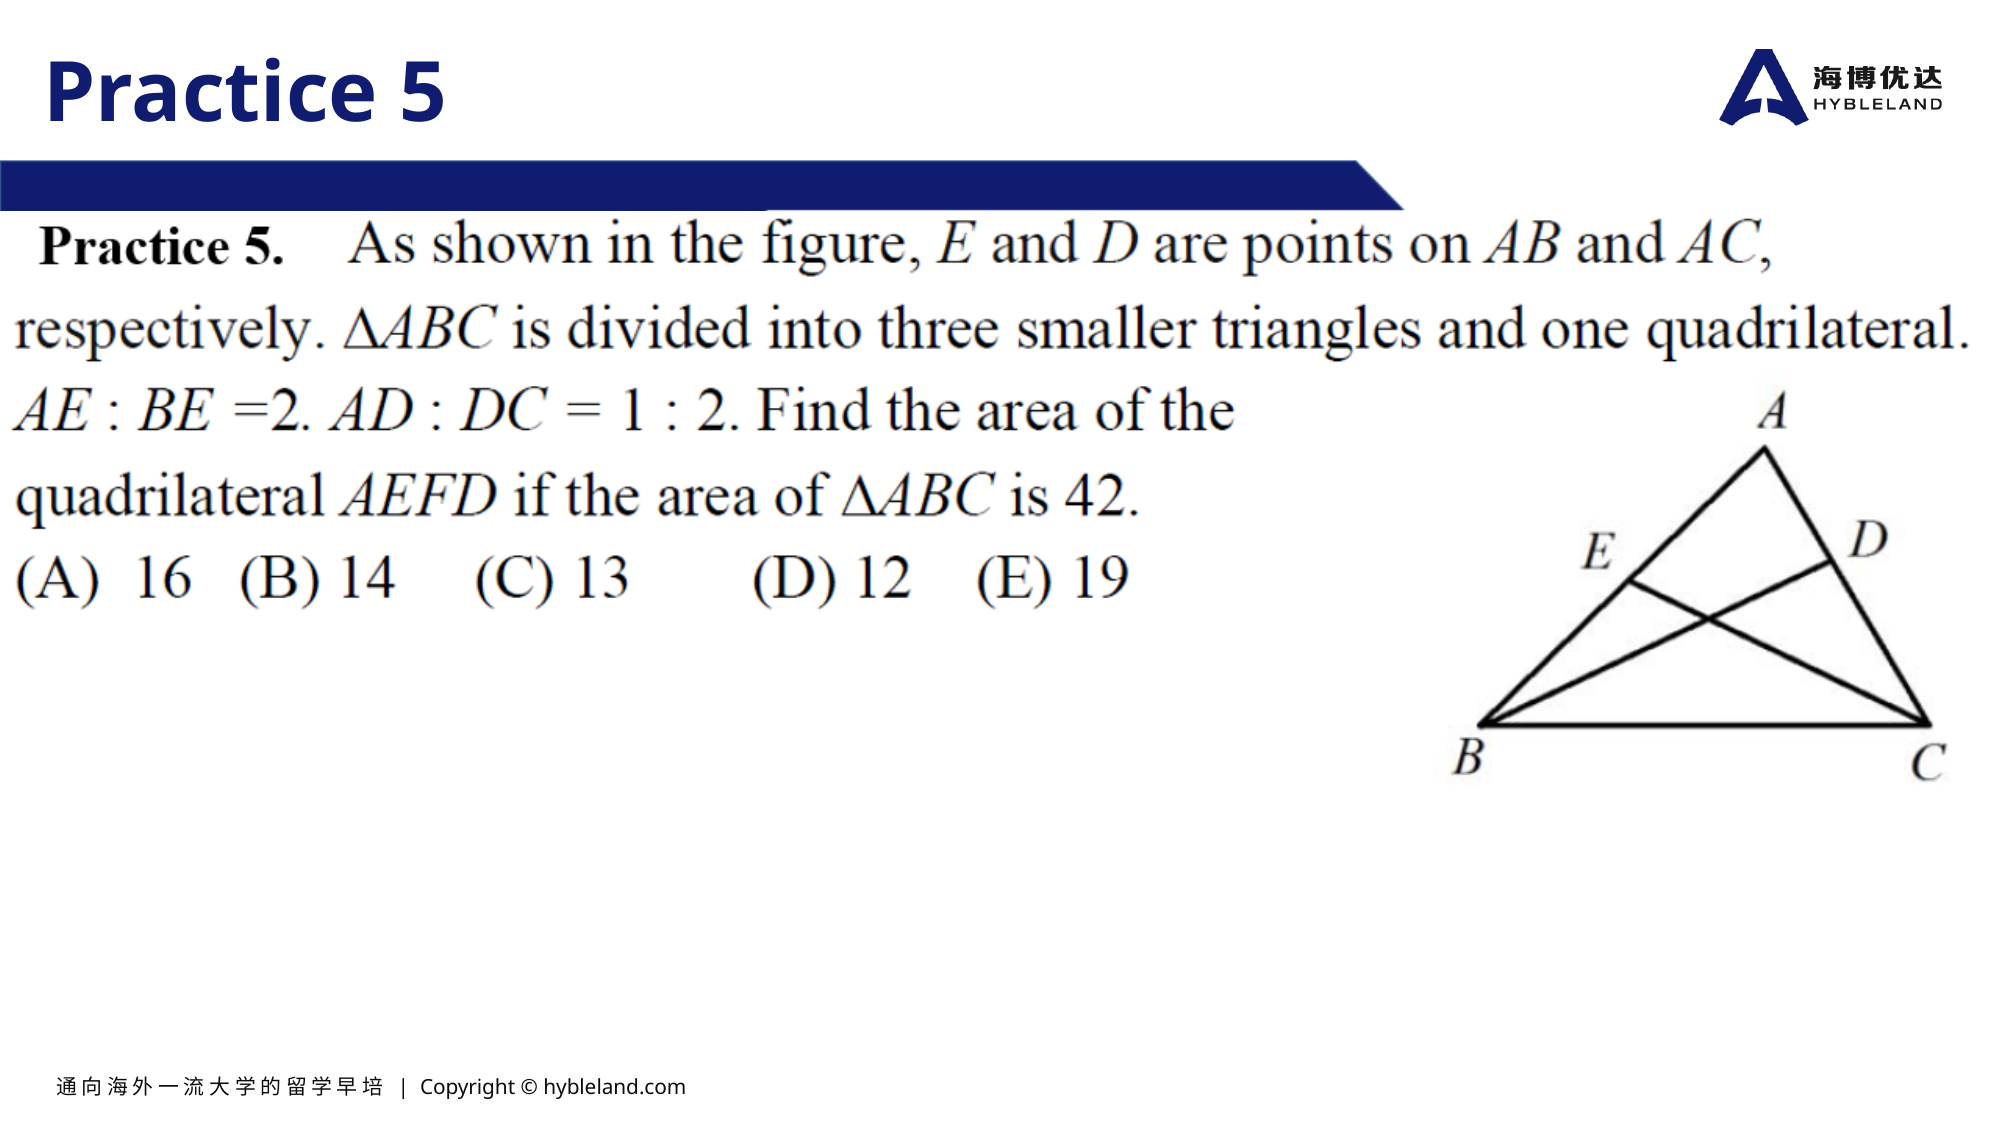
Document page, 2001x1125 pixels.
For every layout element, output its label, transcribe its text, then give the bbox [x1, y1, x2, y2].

picture [0, 159, 1982, 786]
picture [1719, 49, 1942, 126]
text_box Practice 5 [28, 30, 1155, 146]
